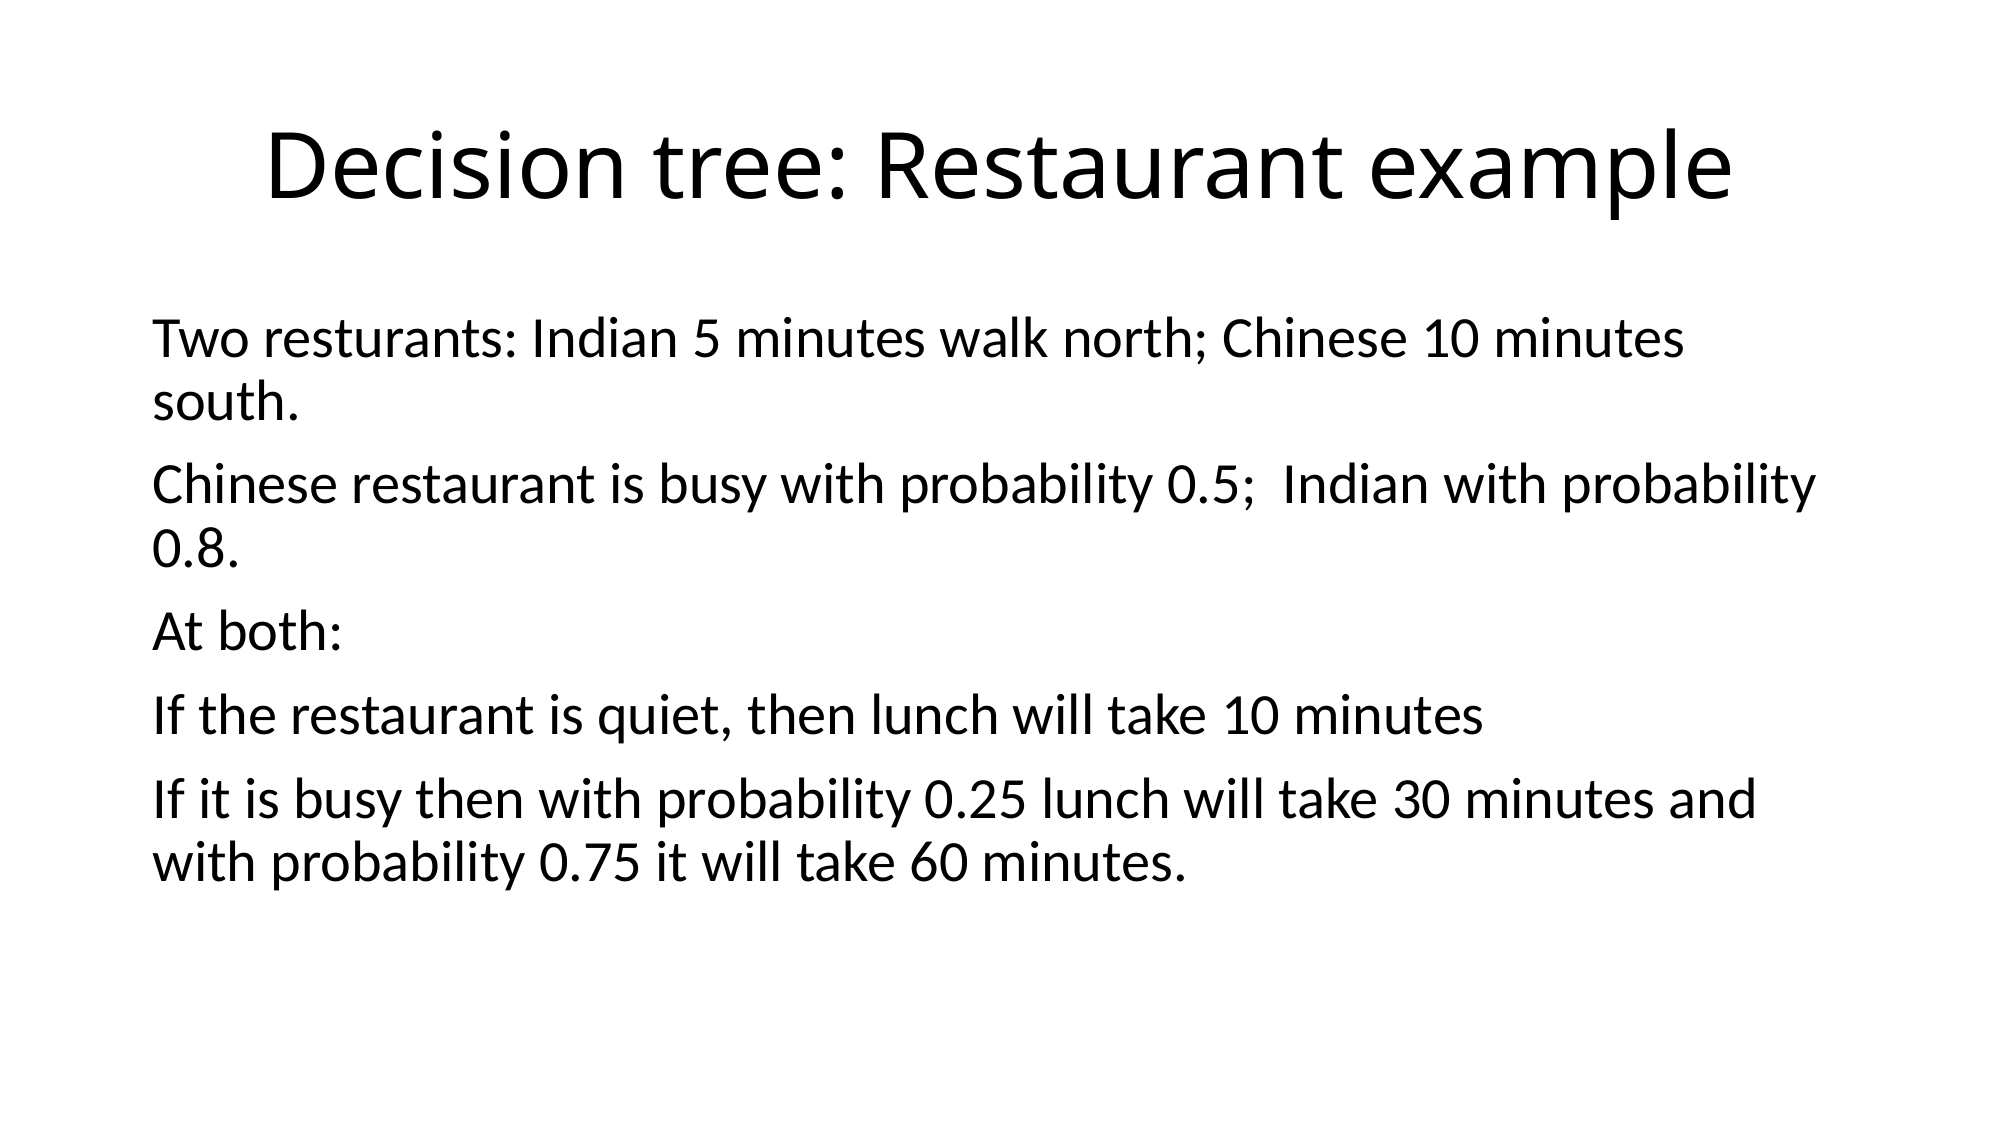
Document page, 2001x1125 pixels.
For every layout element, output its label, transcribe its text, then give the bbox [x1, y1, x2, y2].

title Decision tree: Restaurant example [137, 59, 1863, 278]
list Two resturants: Indian 5 minutes walk north; Chinese 10 minutes south. Chinese restaurant is busy with probability 0.5; Indian with probability 0.8. At both: If the restaurant is quiet, then lunch will take 10 minutes If it is busy then with probability 0.25 lunch will take 30 minutes and with probability 0.75 it will take 60 minutes. [137, 299, 1863, 1014]
